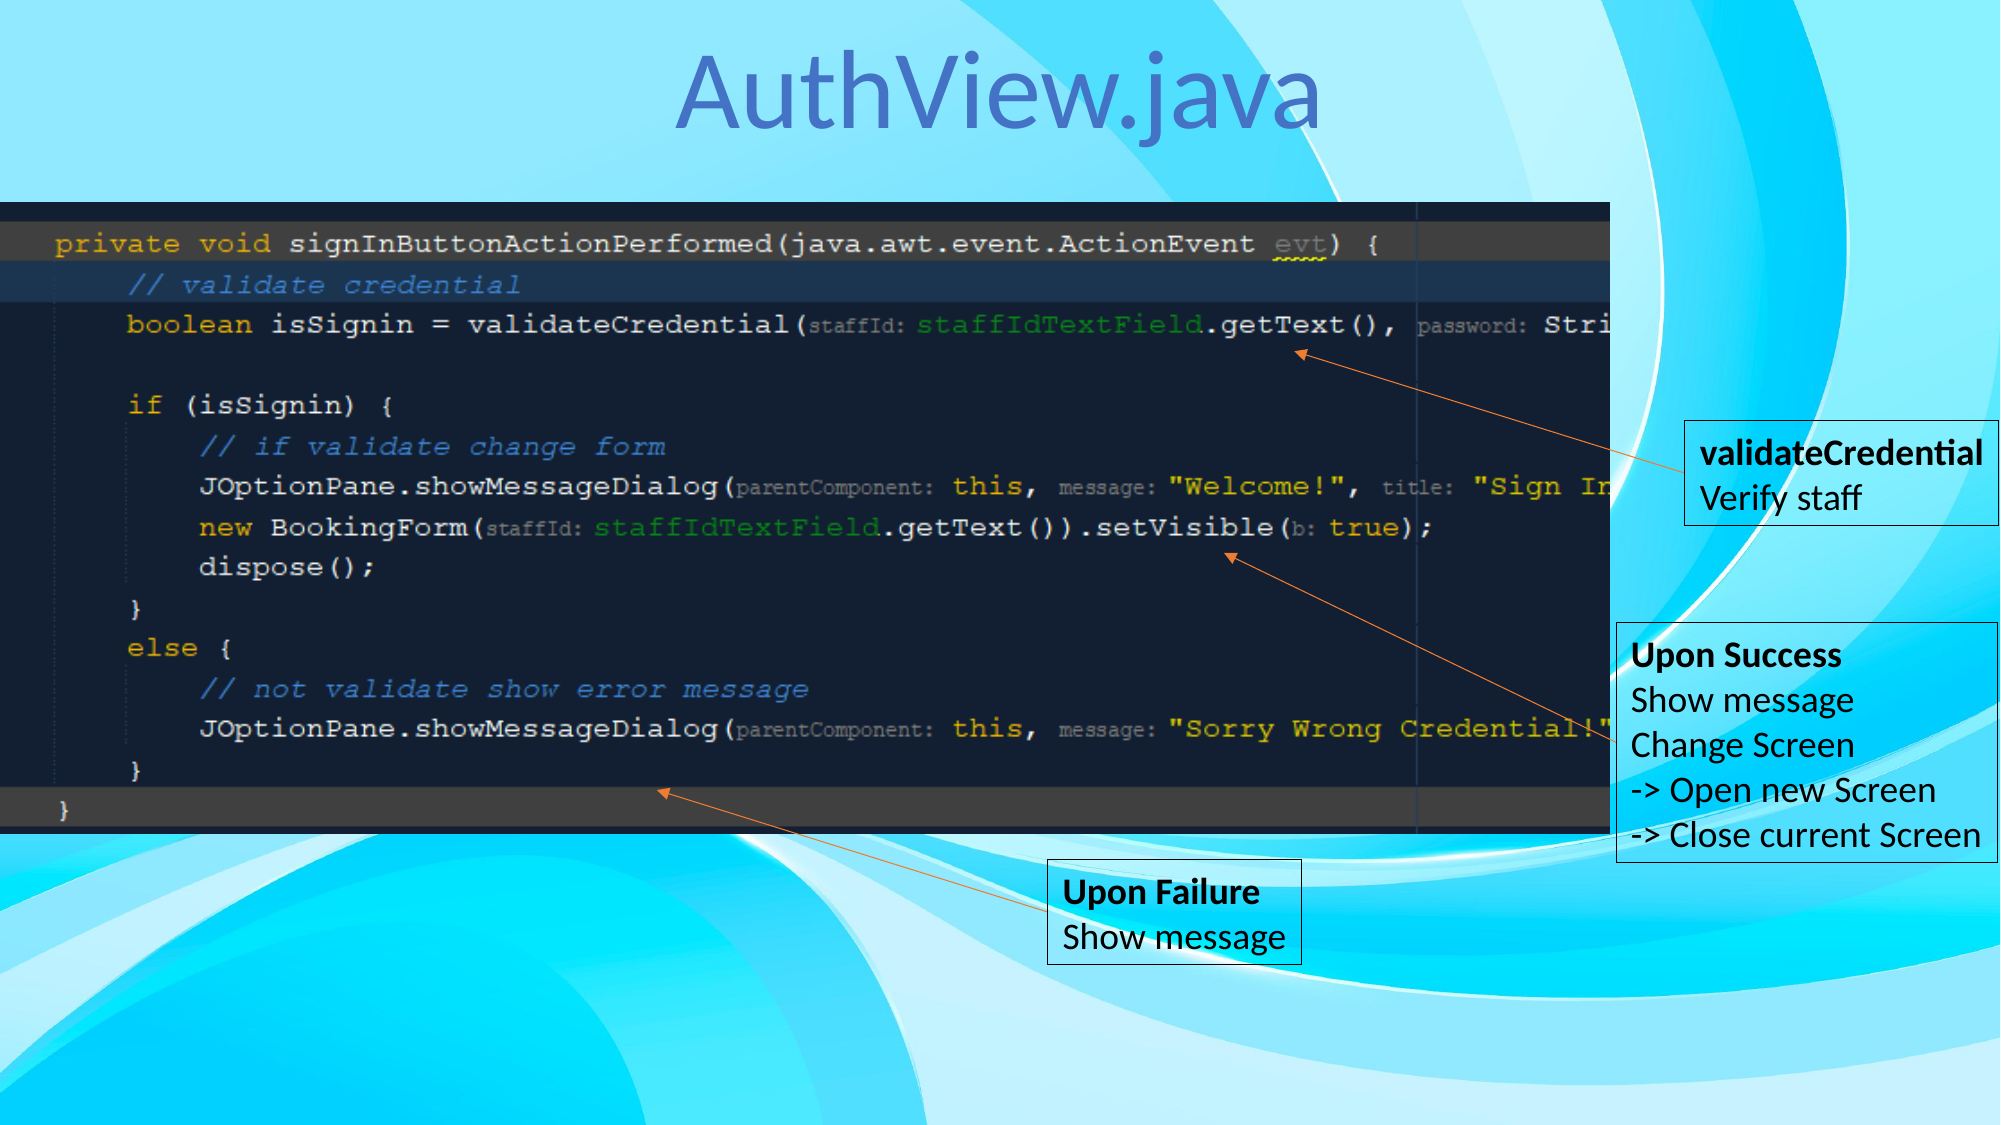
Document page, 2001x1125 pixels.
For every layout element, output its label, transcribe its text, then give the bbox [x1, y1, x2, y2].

text_box validateCredential Verify staff [1684, 420, 1999, 526]
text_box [1223, 552, 1614, 744]
picture [0, 0, 2001, 1125]
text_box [656, 789, 1047, 913]
text_box Upon Success Show message Change Screen -> Open new Screen -> Close current Screen [1616, 622, 1998, 863]
text_box Upon Failure Show message [1047, 859, 1302, 965]
text_box AuthView.java [660, 8, 1340, 159]
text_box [1294, 351, 1684, 474]
